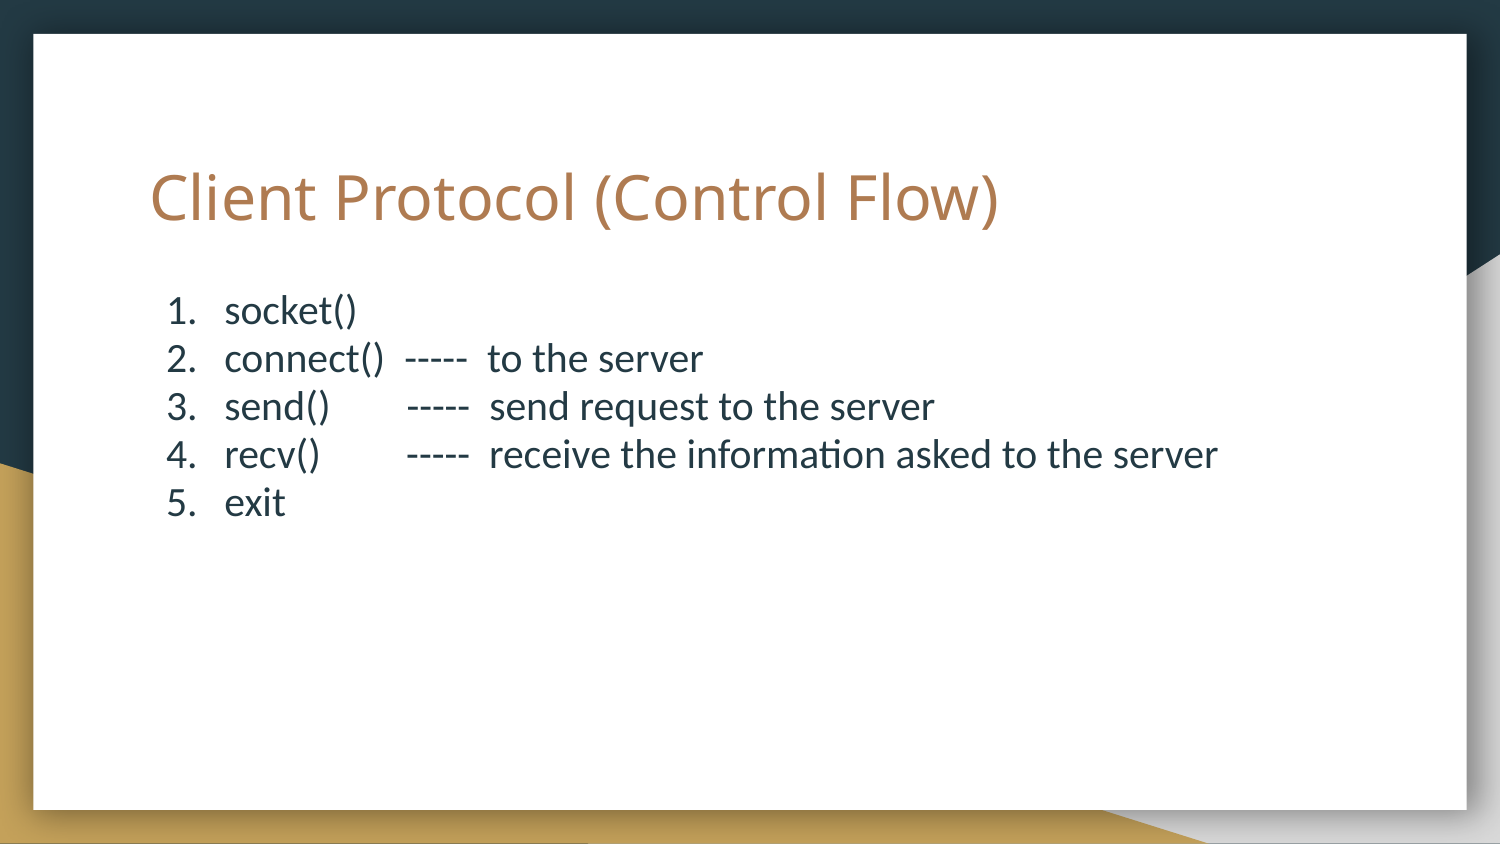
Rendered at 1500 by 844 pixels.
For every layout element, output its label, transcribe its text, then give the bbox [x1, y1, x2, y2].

title Client Protocol (Control Flow) [134, 138, 1366, 272]
list socket() connect() ----- to the server send() ----- send request to the server recv() ----- receive the information asked to the server exit [134, 272, 1366, 674]
